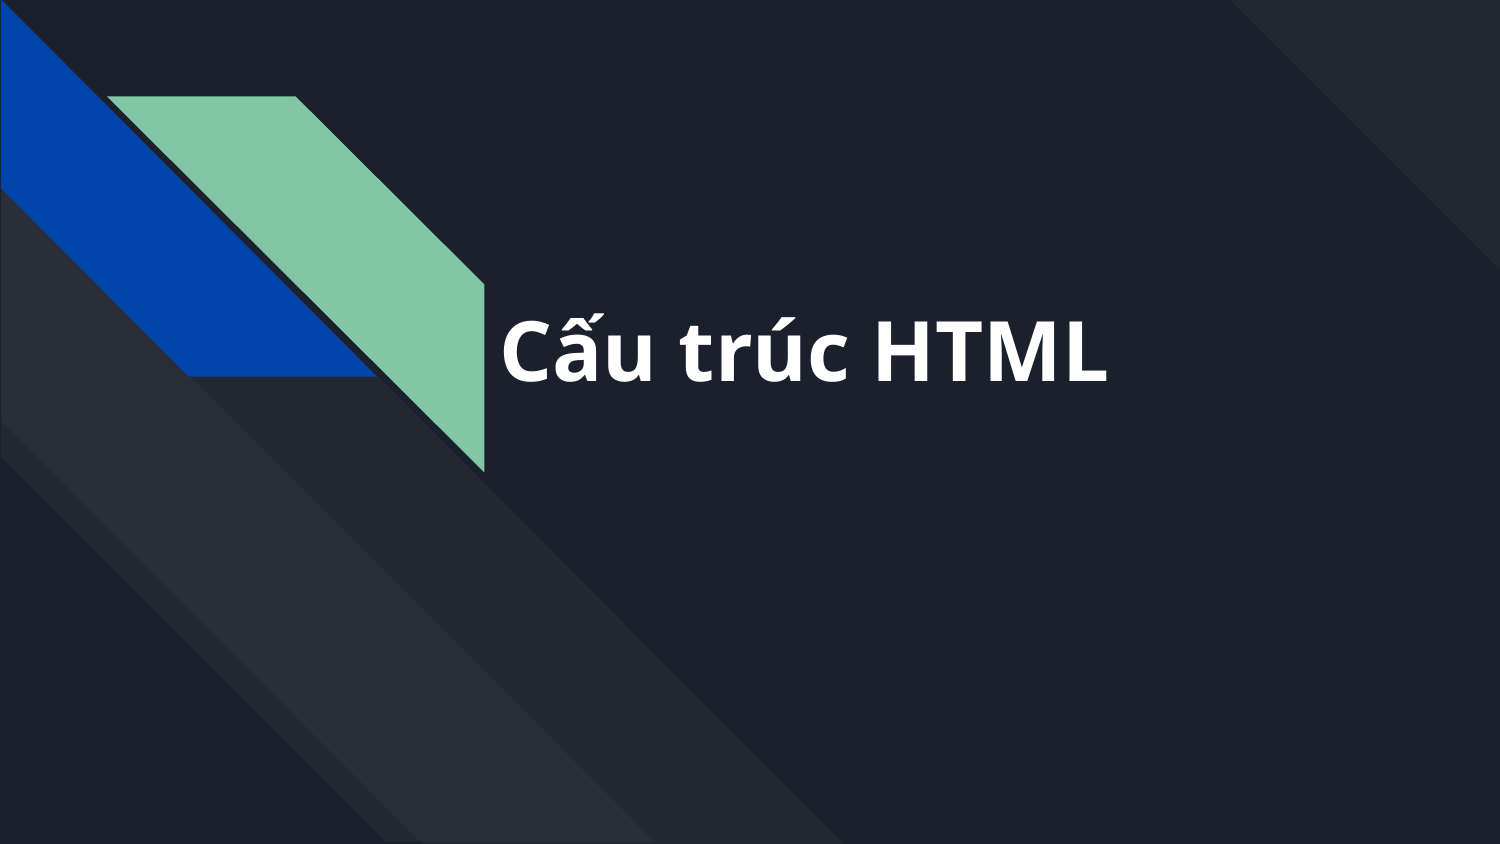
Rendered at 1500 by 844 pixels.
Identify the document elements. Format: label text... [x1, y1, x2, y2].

title Cấu trúc HTML [484, 283, 1500, 521]
